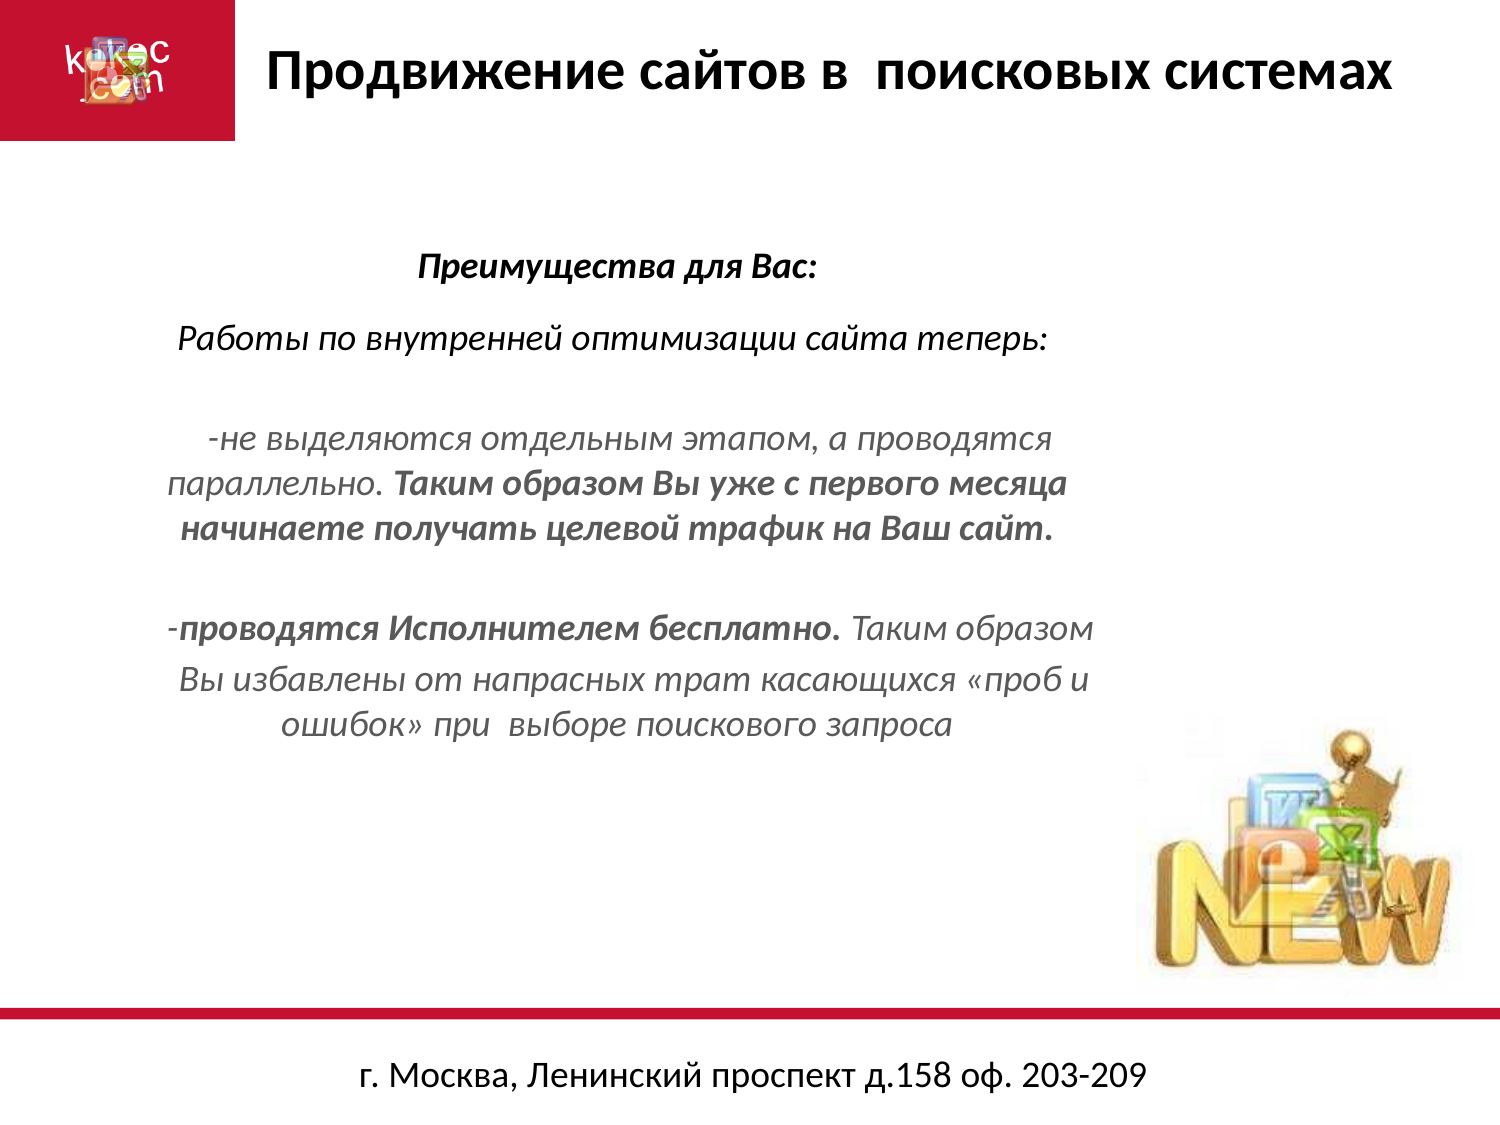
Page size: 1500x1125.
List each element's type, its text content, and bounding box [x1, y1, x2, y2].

text_box Продвижение сайтов в поисковых системах [252, 23, 1409, 109]
text_box [0, 1006, 1500, 1022]
picture [1136, 702, 1478, 997]
text_box Преимущества для Вас: Работы по внутренней оптимизации сайта теперь: -не выделяются отдельным этапом, а проводятся параллельно. Таким образом Вы уже с первого месяца начинаете получать целевой трафик на Ваш сайт. -проводятся Исполнителем бесплатно. Таким образом Вы избавлены от напрасных трат касающихся «проб и ошибок» при выборе поискового запроса [75, 210, 1161, 926]
text_box г. Москва, Ленинский проспект д.158 оф. 203-209 [344, 1042, 1163, 1103]
picture [0, 0, 235, 141]
